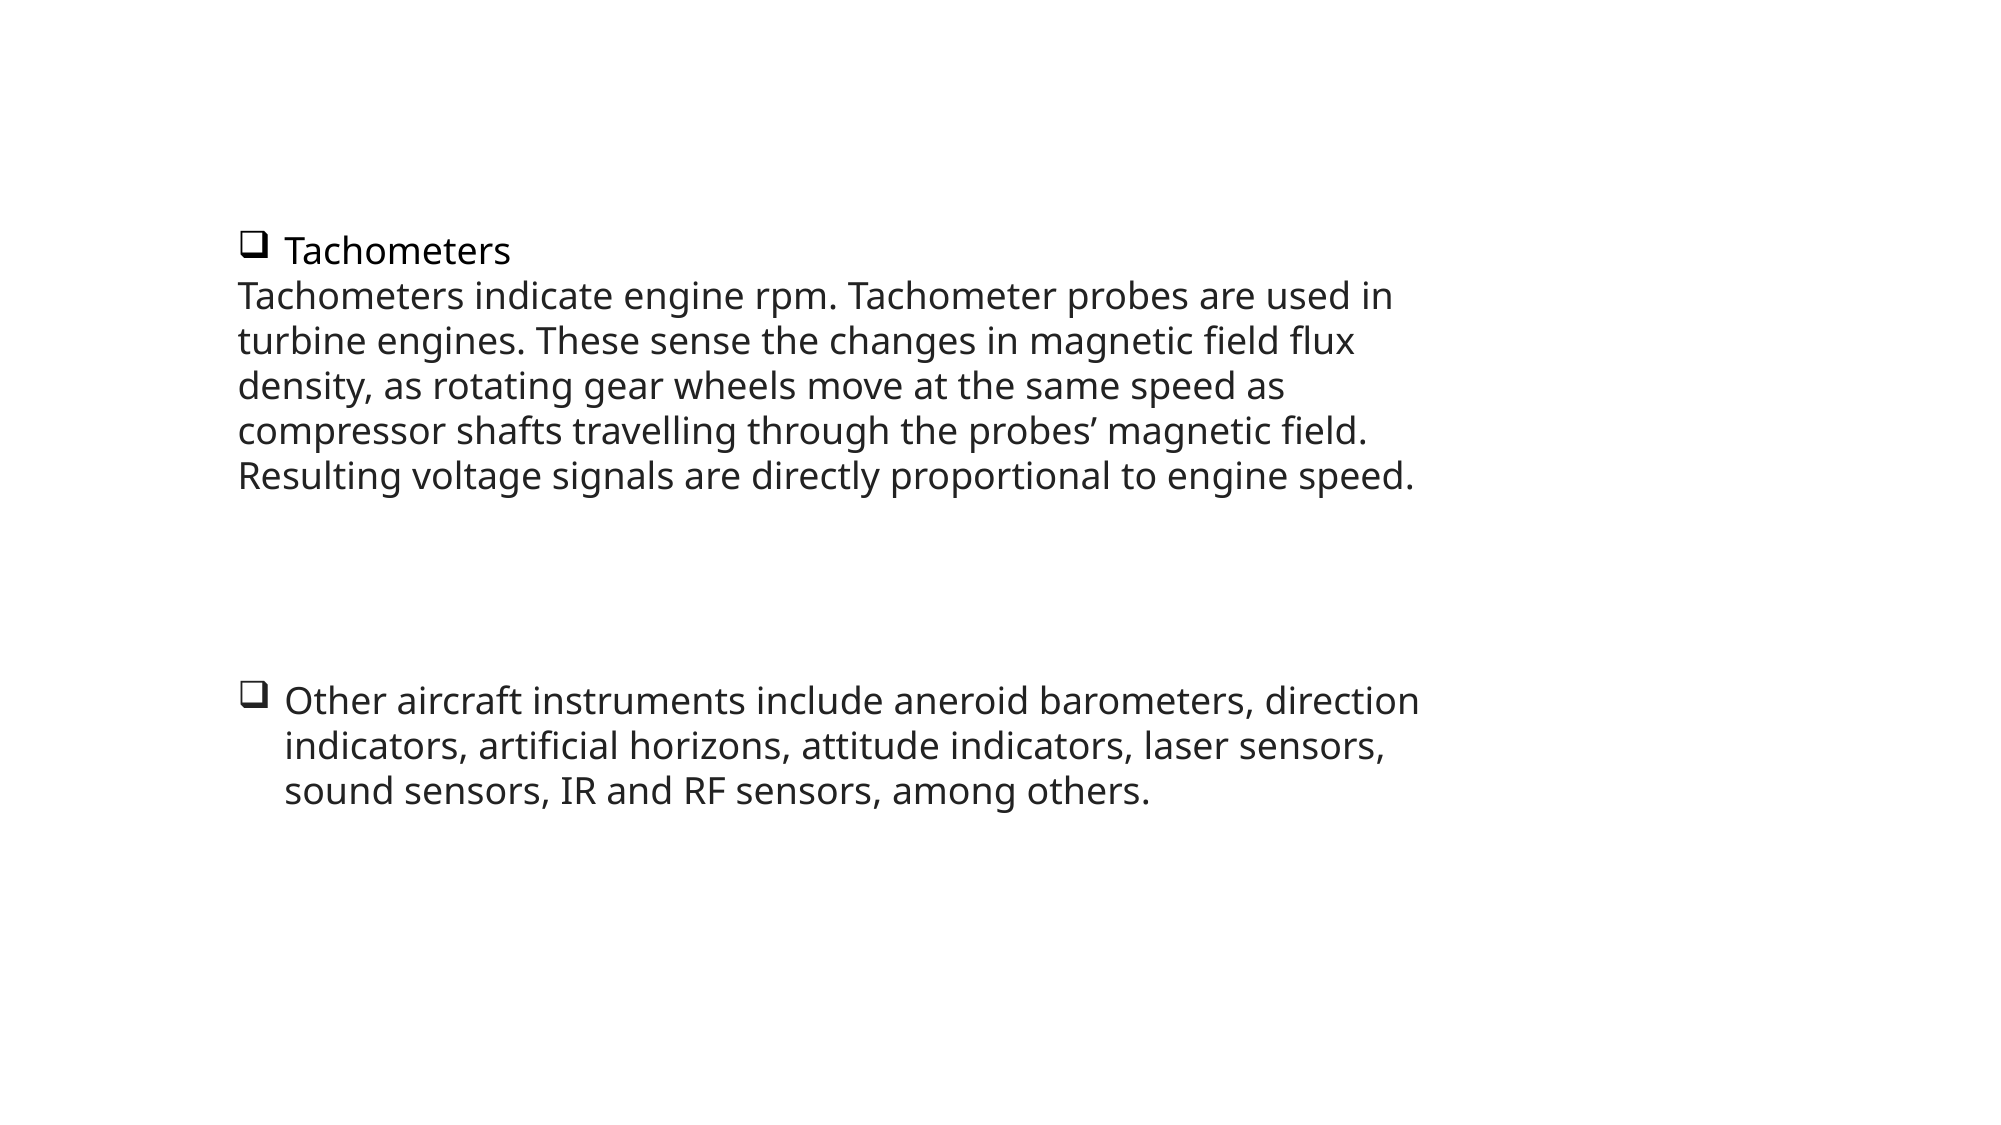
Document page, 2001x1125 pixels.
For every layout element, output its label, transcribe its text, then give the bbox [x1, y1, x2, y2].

text_box Tachometers Tachometers indicate engine rpm. Tachometer probes are used in turbine engines. These sense the changes in magnetic field flux density, as rotating gear wheels move at the same speed as compressor shafts travelling through the probes’ magnetic field. Resulting voltage signals are directly proportional to engine speed. Other aircraft instruments include aneroid barometers, direction indicators, artificial horizons, attitude indicators, laser sensors, sound sensors, IR and RF sensors, among others. [222, 219, 1501, 820]
